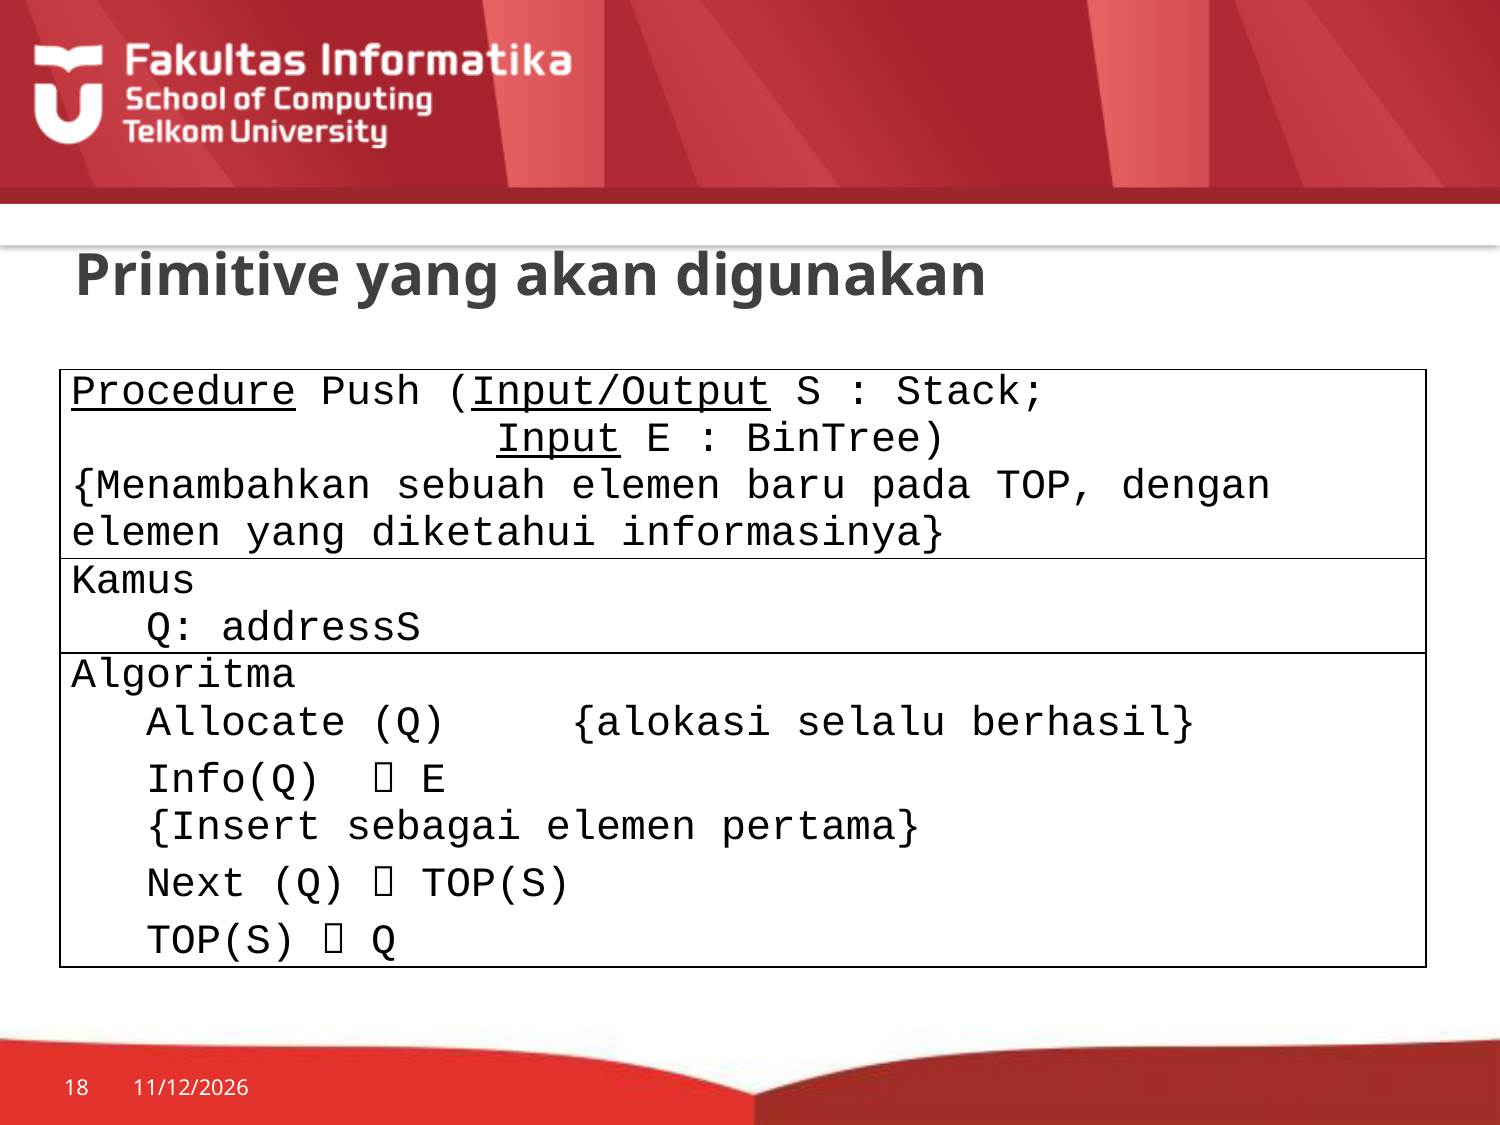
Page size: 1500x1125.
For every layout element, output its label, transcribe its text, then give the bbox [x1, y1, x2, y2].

picture [0, 1024, 1500, 1125]
picture [0, 0, 1500, 203]
table_header Procedure Push (Input/Output S : Stack; Input E : BinTree) {Menambahkan sebuah elemen baru pada TOP, dengan elemen yang diketahui informasinya} [61, 370, 1425, 558]
table_cell Kamus Q: addressS [61, 559, 1425, 652]
table_cell Algoritma Allocate (Q) {alokasi selalu berhasil} Info(Q)  E {Insert sebagai elemen pertama} Next (Q)  TOP(S) TOP(S)  Q [61, 654, 1425, 966]
title Primitive yang akan digunakan [59, 219, 1426, 325]
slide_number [132, 1058, 403, 1119]
slide_number 18 [63, 1058, 123, 1119]
